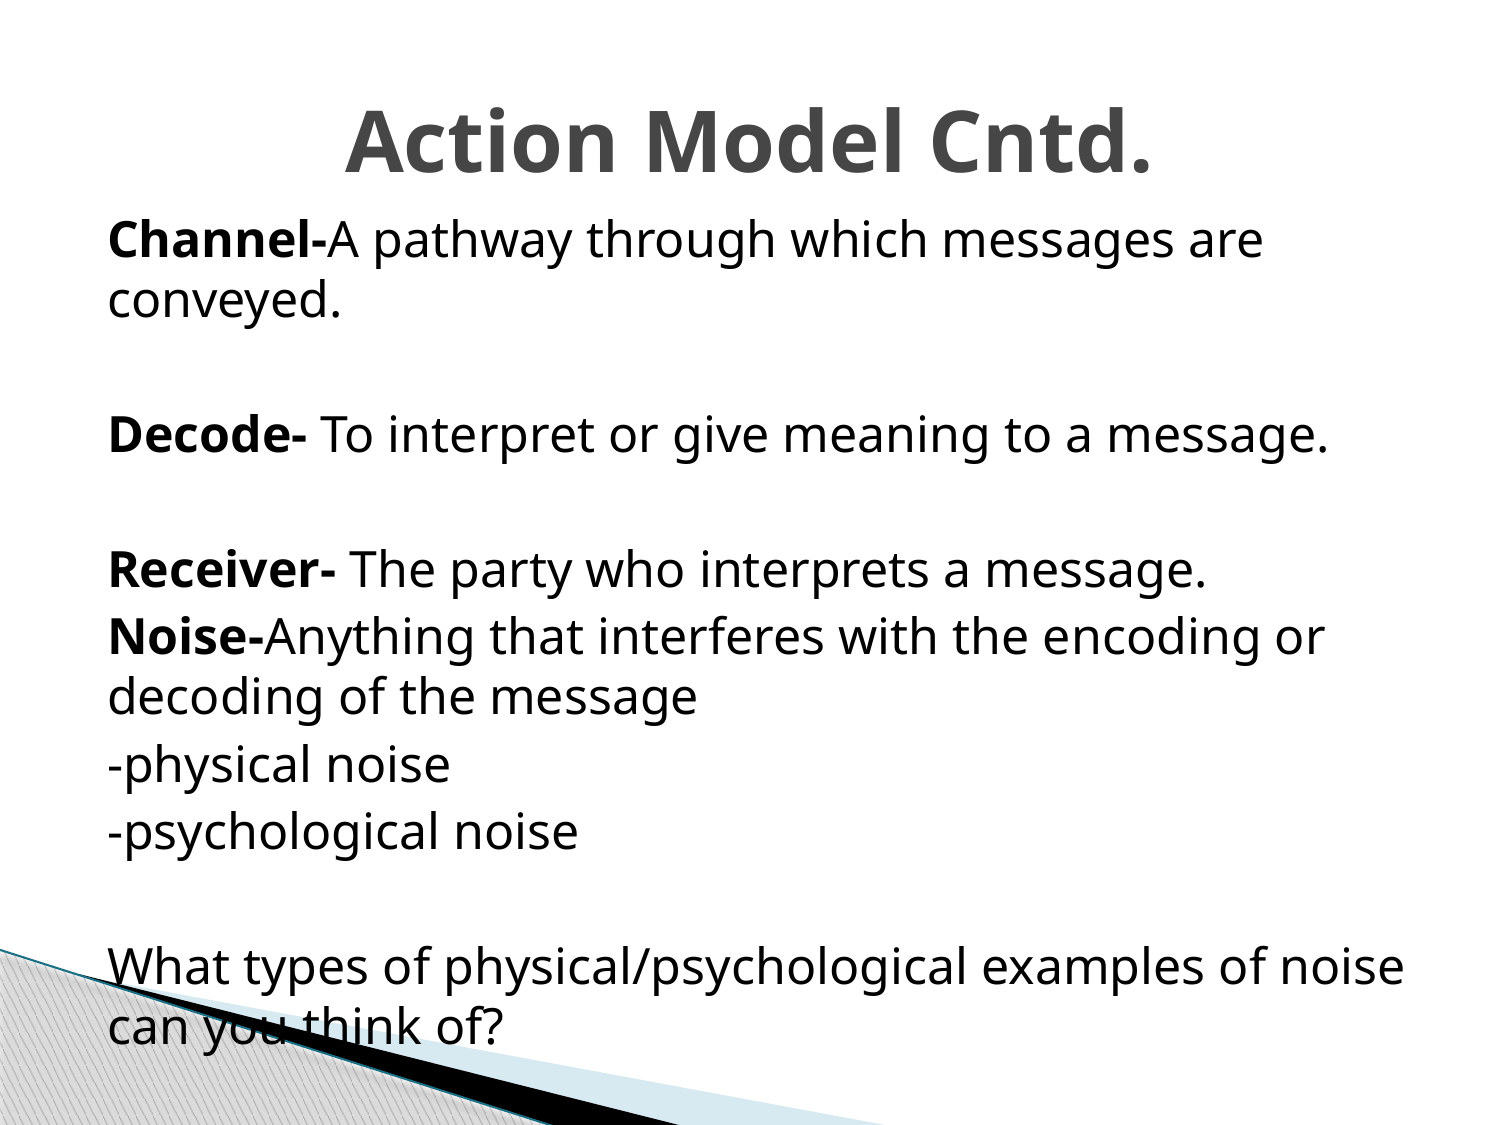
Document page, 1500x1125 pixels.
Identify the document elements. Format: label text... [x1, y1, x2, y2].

title Action Model Cntd. [75, 45, 1425, 233]
list Channel-A pathway through which messages are conveyed. Decode- To interpret or give meaning to a message. Receiver- The party who interprets a message. Noise-Anything that interferes with the encoding or decoding of the message -physical noise -psychological noise What types of physical/psychological examples of noise can you think of? [75, 233, 1425, 1063]
